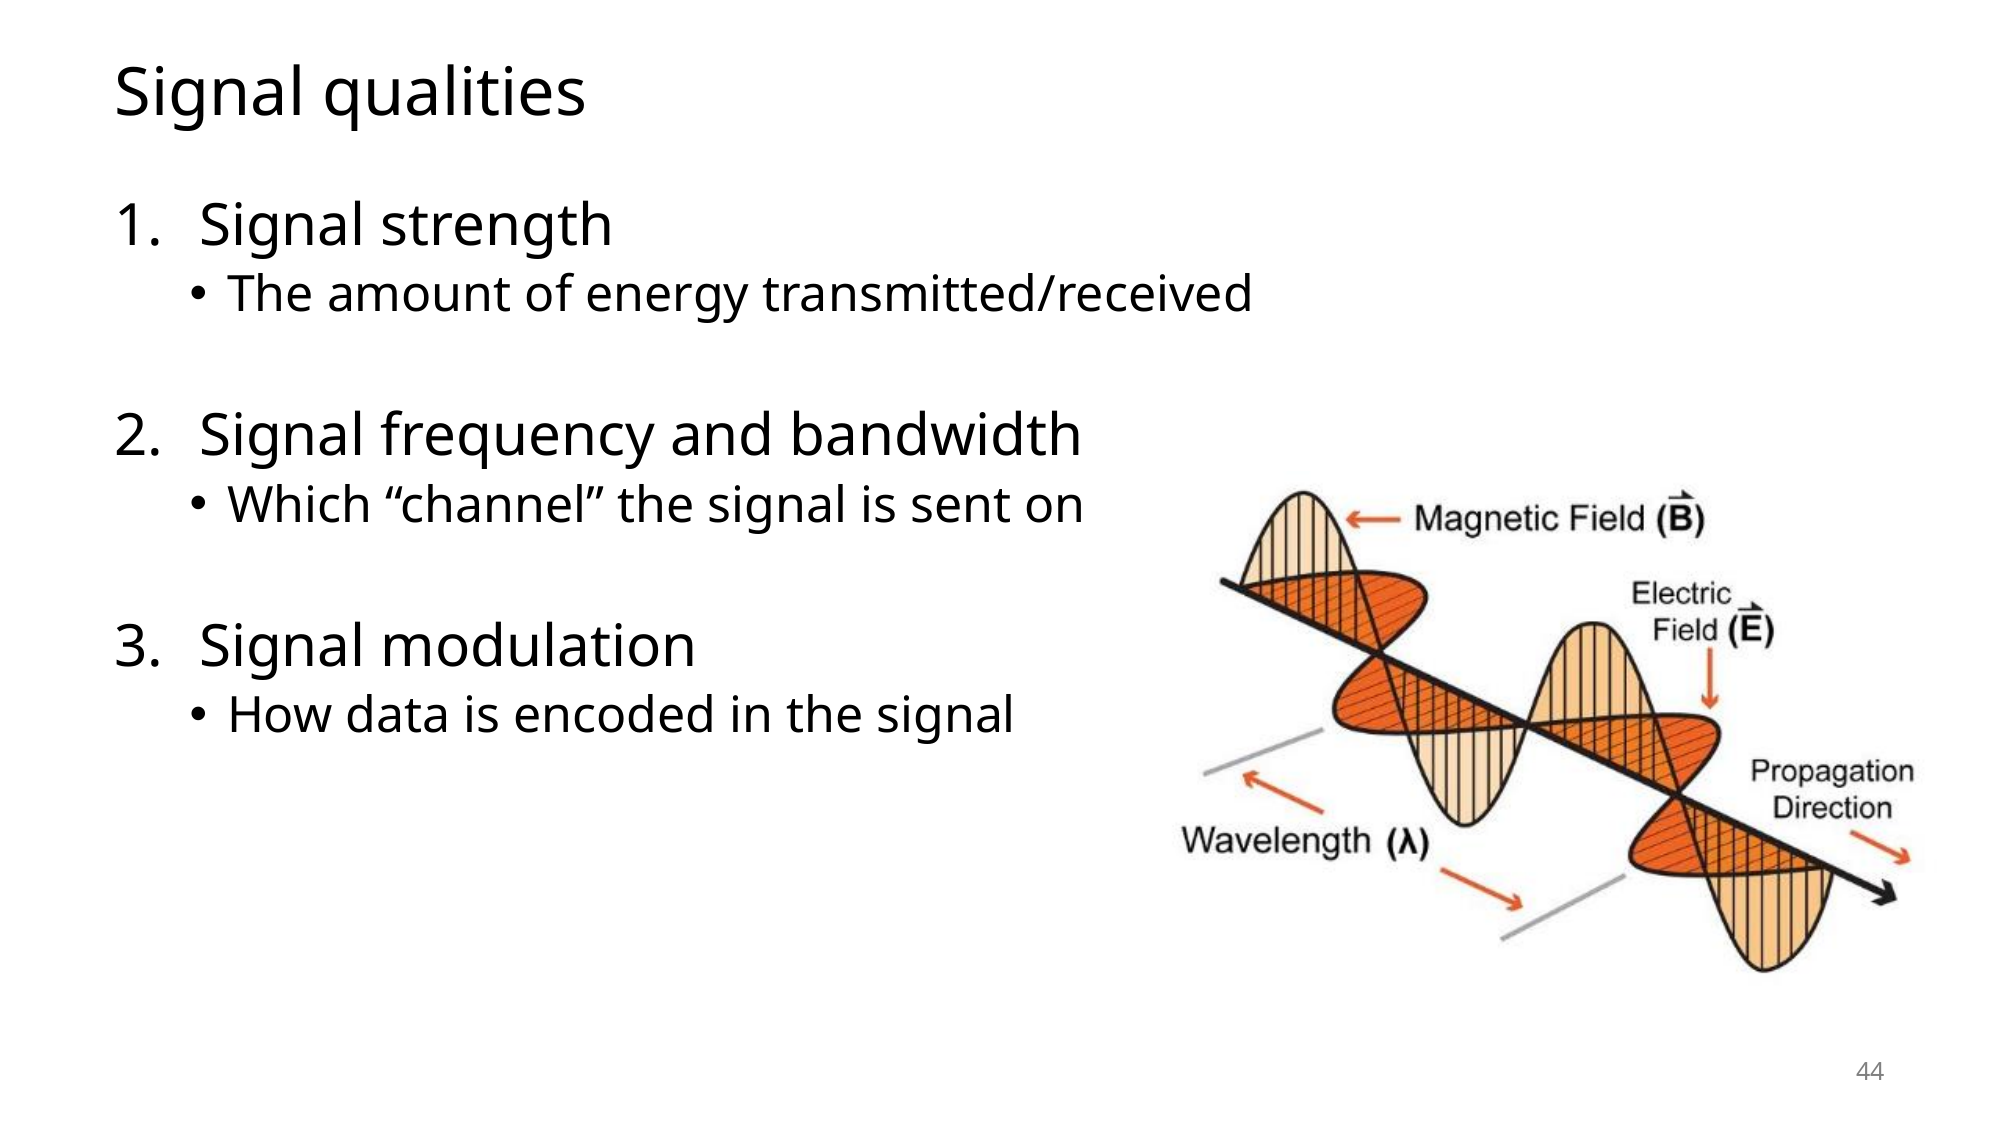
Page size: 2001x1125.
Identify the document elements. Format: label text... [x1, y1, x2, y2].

title Signal qualities [99, 37, 1900, 150]
list Signal strength The amount of energy transmitted/received Signal frequency and bandwidth Which “channel” the signal is sent on Signal modulation How data is encoded in the signal [99, 187, 1900, 1013]
slide_number 44 [1749, 1042, 1900, 1103]
picture [1159, 471, 1940, 992]
